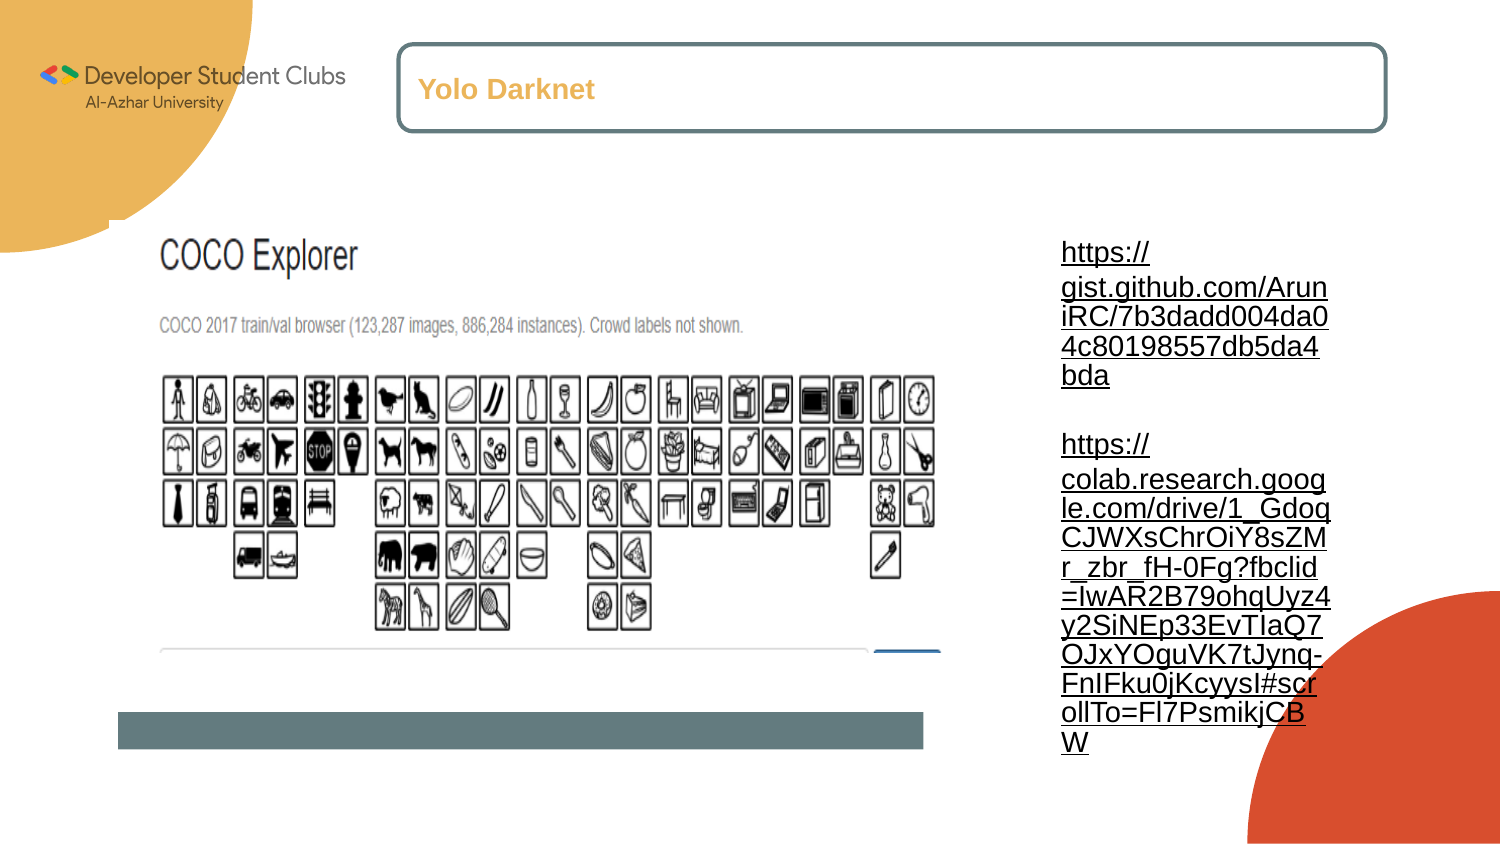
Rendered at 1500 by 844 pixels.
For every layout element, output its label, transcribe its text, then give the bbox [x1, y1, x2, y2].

picture [108, 220, 980, 653]
picture [32, 46, 349, 117]
text_box https://colab.research.google.com/drive/1_GdoqCJWXsChrOiY8sZMr_zbr_fH-0Fg?fbclid=IwAR2B79ohqUyz4y2SiNEp33EvTIaQ7OJxYOguVK7tJynq-FnIFku0jKcyysI#scrollTo=Fl7PsmikjCBW [1046, 418, 1347, 538]
text_box Yolo Darknet [396, 42, 1388, 134]
text_box https://gist.github.com/AruniRC/7b3dadd004da04c80198557db5da4bda [1046, 226, 1347, 346]
